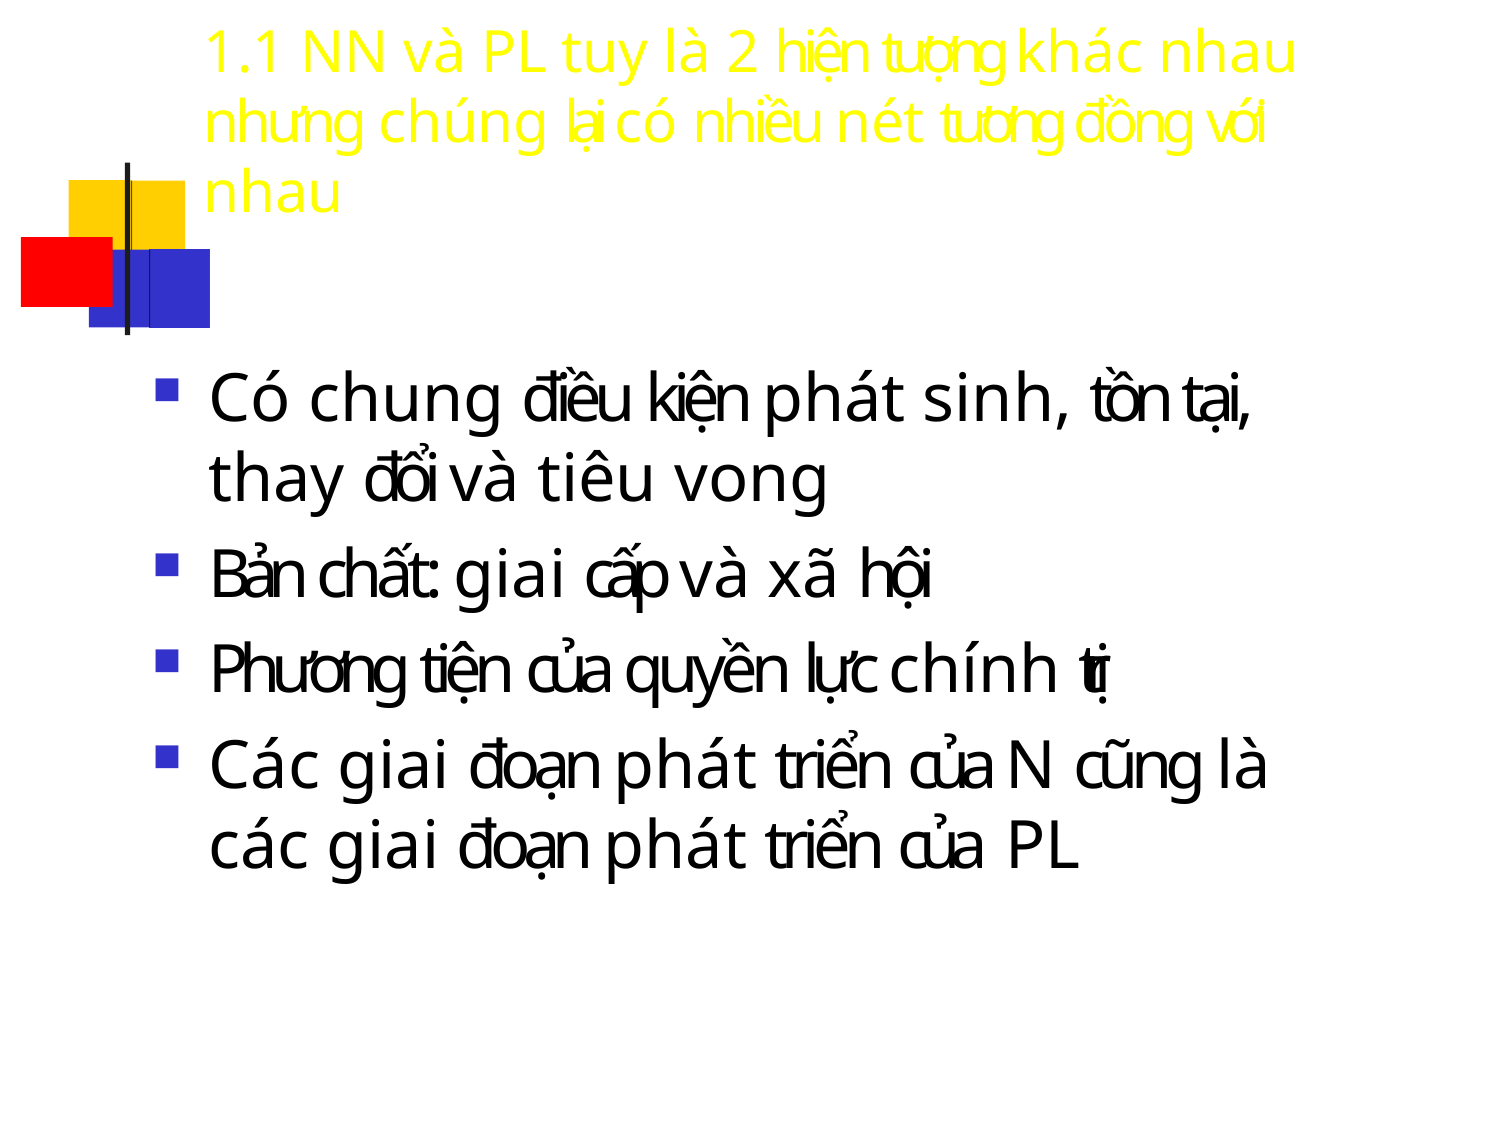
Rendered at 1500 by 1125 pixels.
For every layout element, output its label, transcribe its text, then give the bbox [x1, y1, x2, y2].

title 1.1 NN và PL tuy là 2 hiện tượng khác nhau nhưng chúng lại có nhiều nét tương đồng với nhau [201, 11, 1370, 225]
picture [20, 180, 1423, 328]
text_box Có chung điều kiện phát sinh, tồn tại, thay đổi và tiêu vong Bản chất: giai cấp và xã hội Phương tiện của quyền lực chính trị Các giai đoạn phát triển của N cũng là các giai đoạn phát triển của PL [150, 352, 1335, 882]
